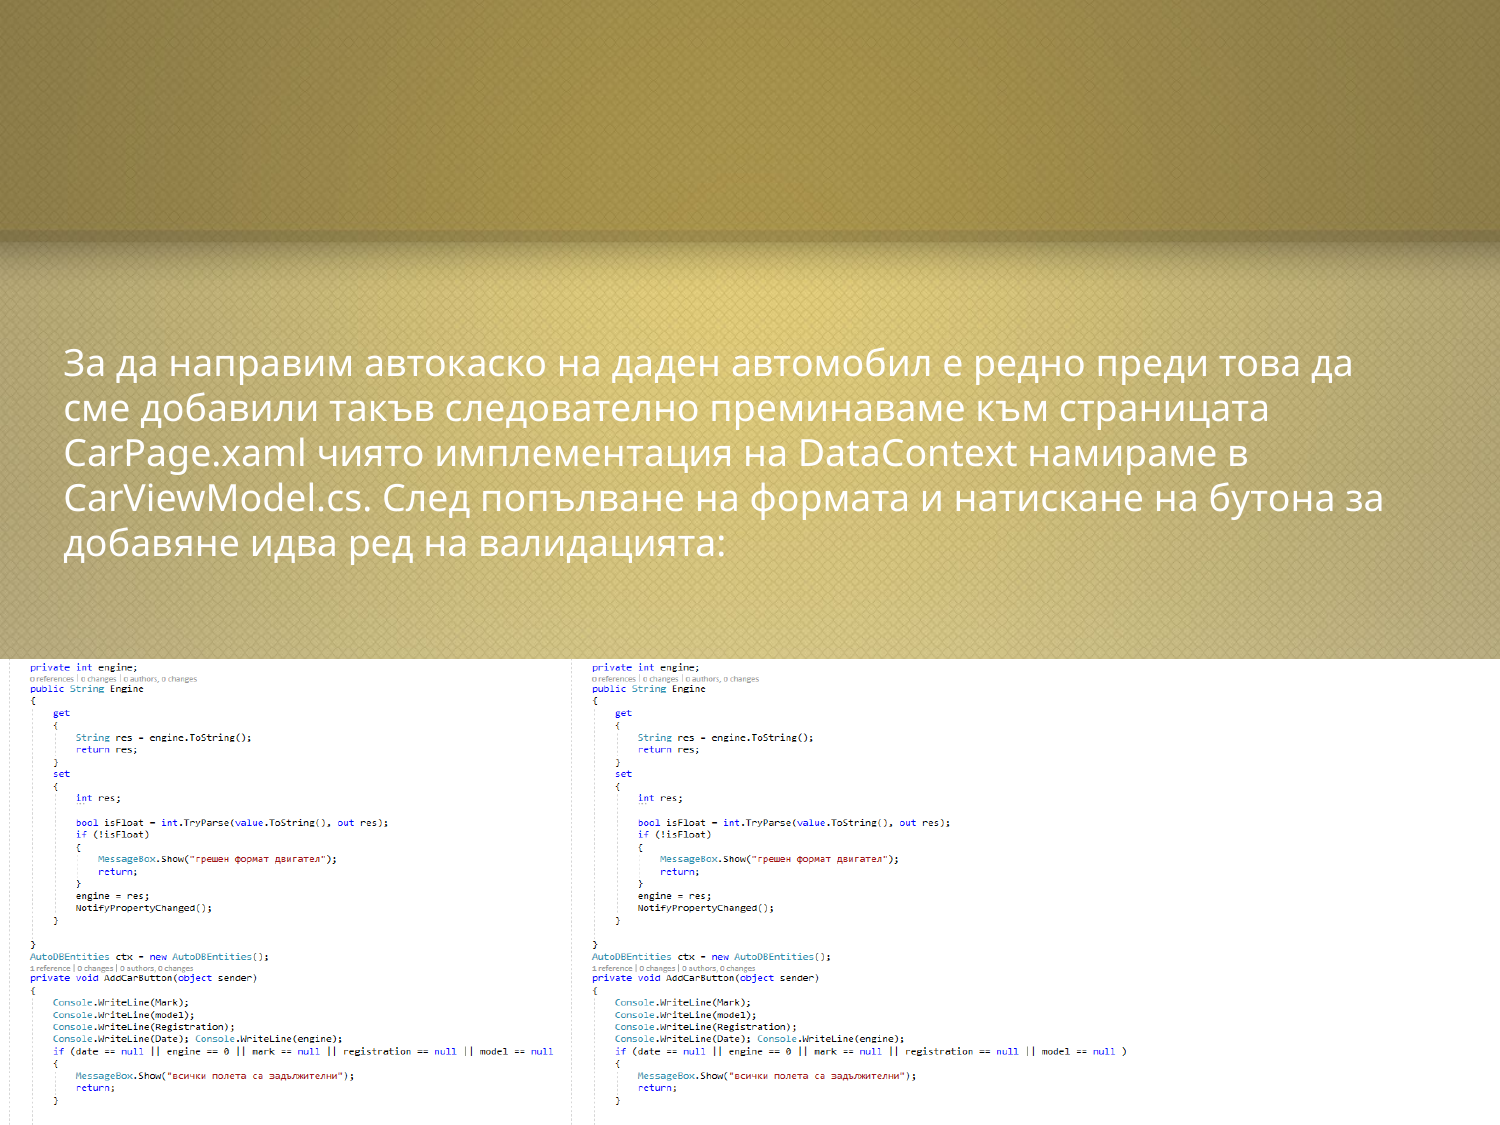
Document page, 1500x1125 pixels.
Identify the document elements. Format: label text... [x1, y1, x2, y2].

picture [0, 0, 1500, 1125]
text_box За да направим автокаско на даден автомобил е редно преди това да сме добавили такъв следователно преминаваме към страницата CarPage.xaml чиято имплементация на DataContext намираме в CarViewModel.cs. След попълване на формата и натискане на бутона за добавяне идва ред на валидацията: [48, 286, 1425, 572]
